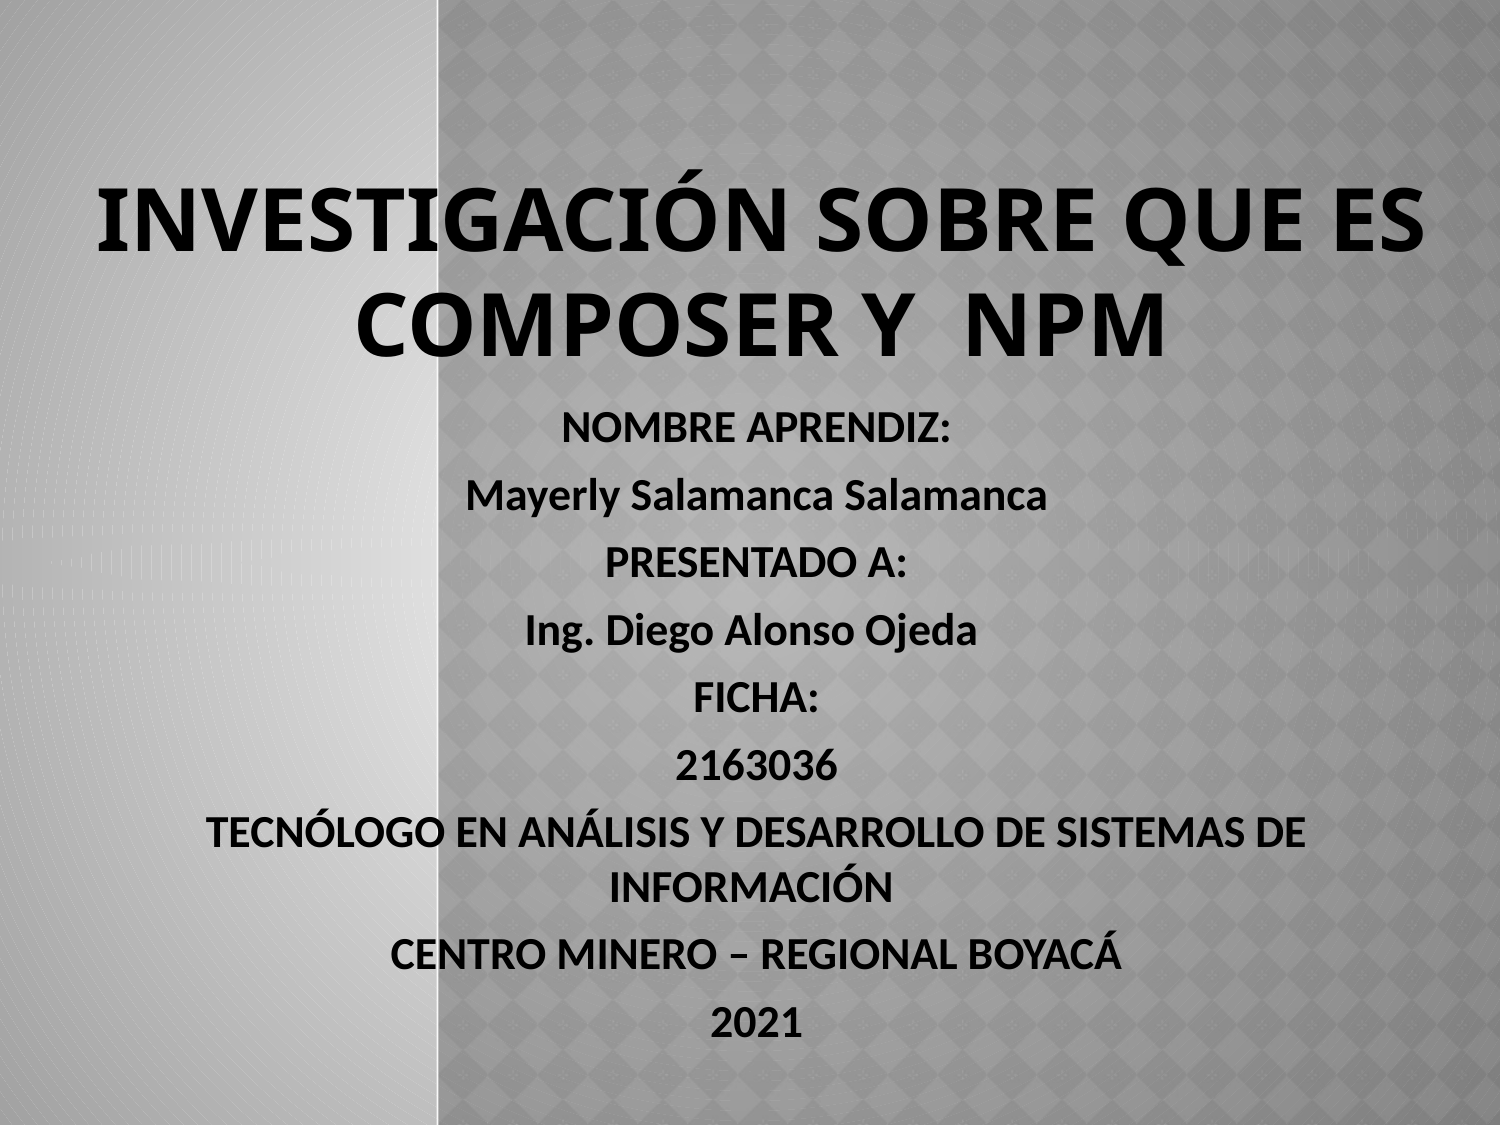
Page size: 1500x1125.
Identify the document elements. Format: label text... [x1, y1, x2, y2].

subtitle NOMBRE APRENDIZ: Mayerly Salamanca Salamanca PRESENTADO A: Ing. Diego Alonso Ojeda FICHA: 2163036 TECNÓLOGO EN ANÁLISIS Y DESARROLLO DE SISTEMAS DE INFORMACIÓN CENTRO MINERO – REGIONAL BOYACÁ 2021 [123, 397, 1390, 1059]
title investigación sobre que es composer y NPM [53, 87, 1471, 374]
